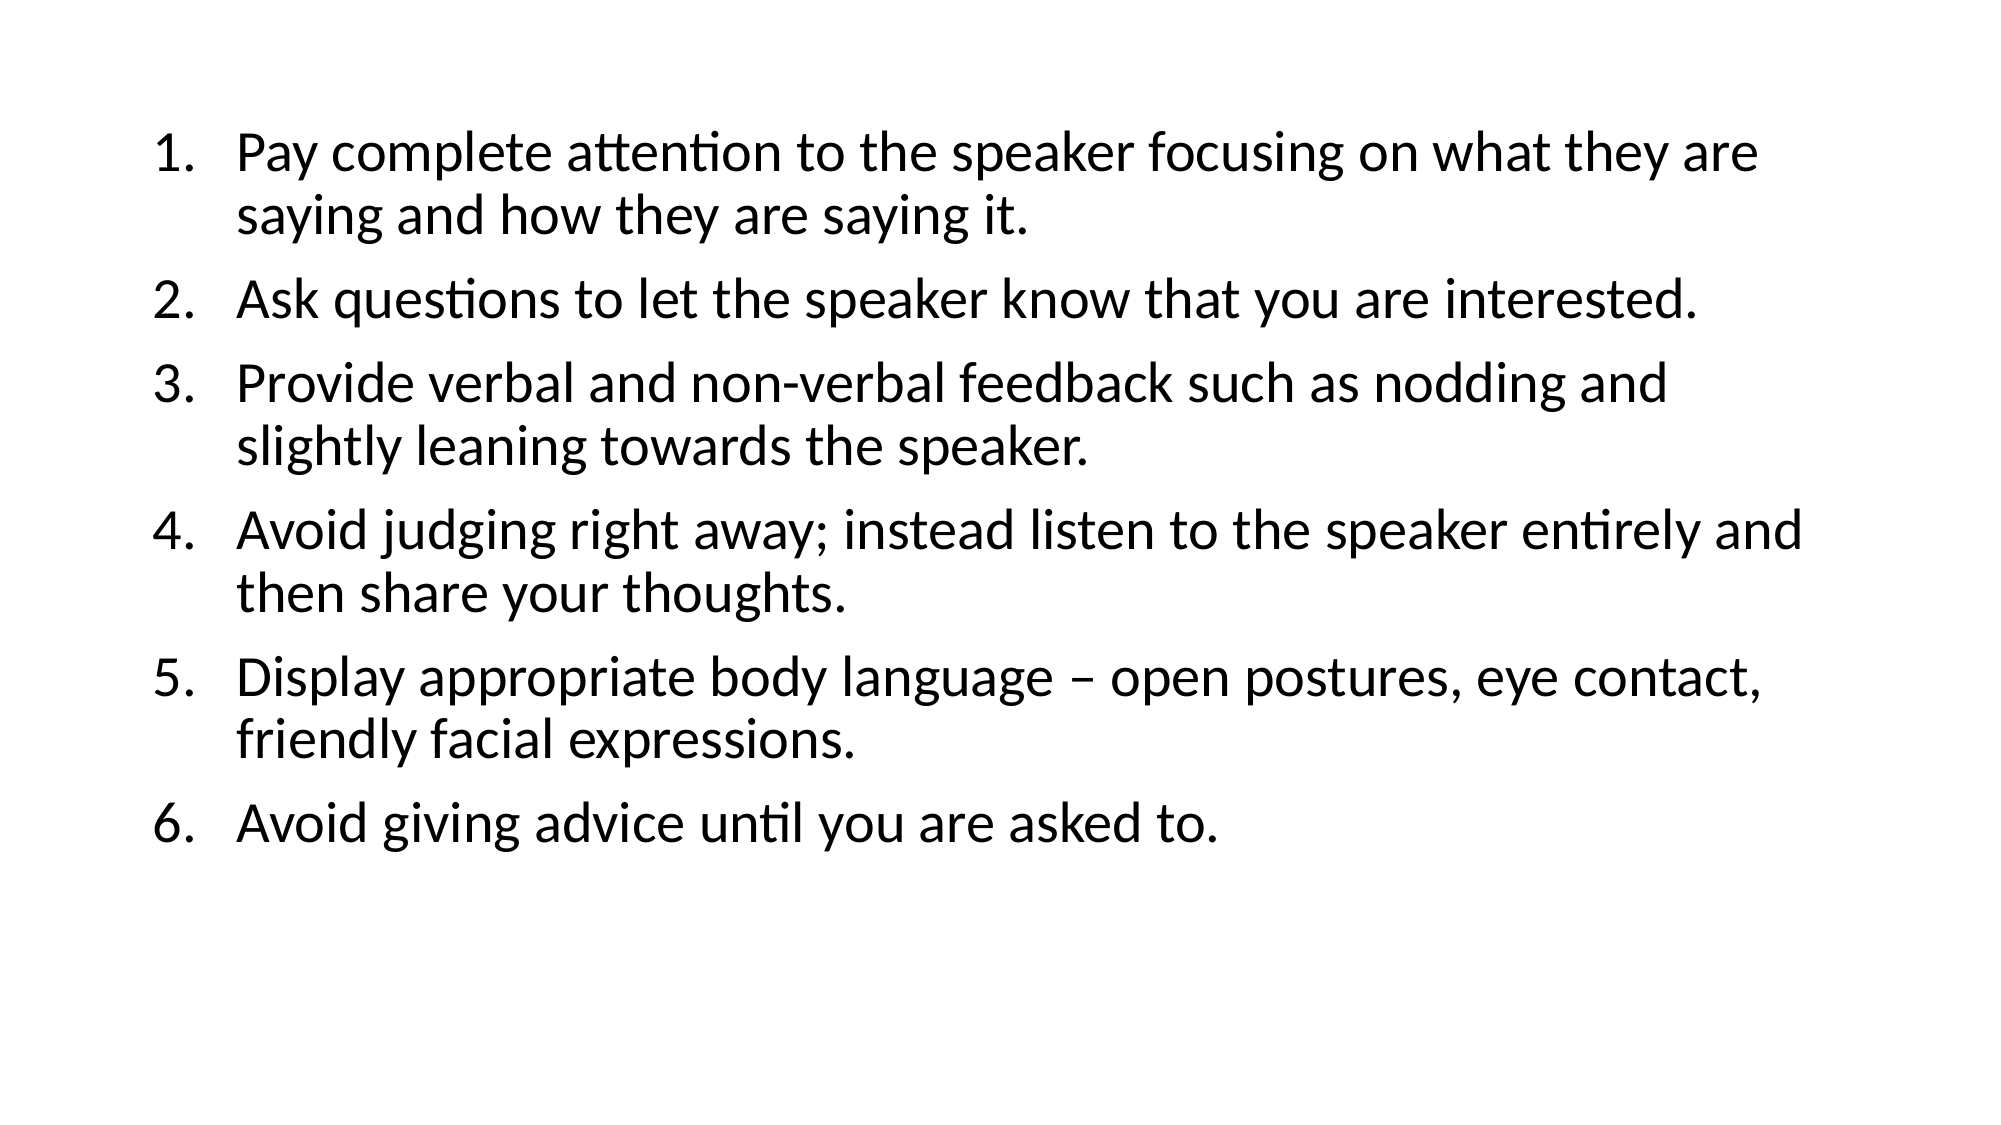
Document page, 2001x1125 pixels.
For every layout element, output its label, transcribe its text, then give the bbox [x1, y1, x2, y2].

list Pay complete attention to the speaker focusing on what they are saying and how they are saying it. Ask questions to let the speaker know that you are interested. Provide verbal and non-verbal feedback such as nodding and slightly leaning towards the speaker. Avoid judging right away; instead listen to the speaker entirely and then share your thoughts. Display appropriate body language – open postures, eye contact, friendly facial expressions. Avoid giving advice until you are asked to. [137, 114, 1863, 1014]
